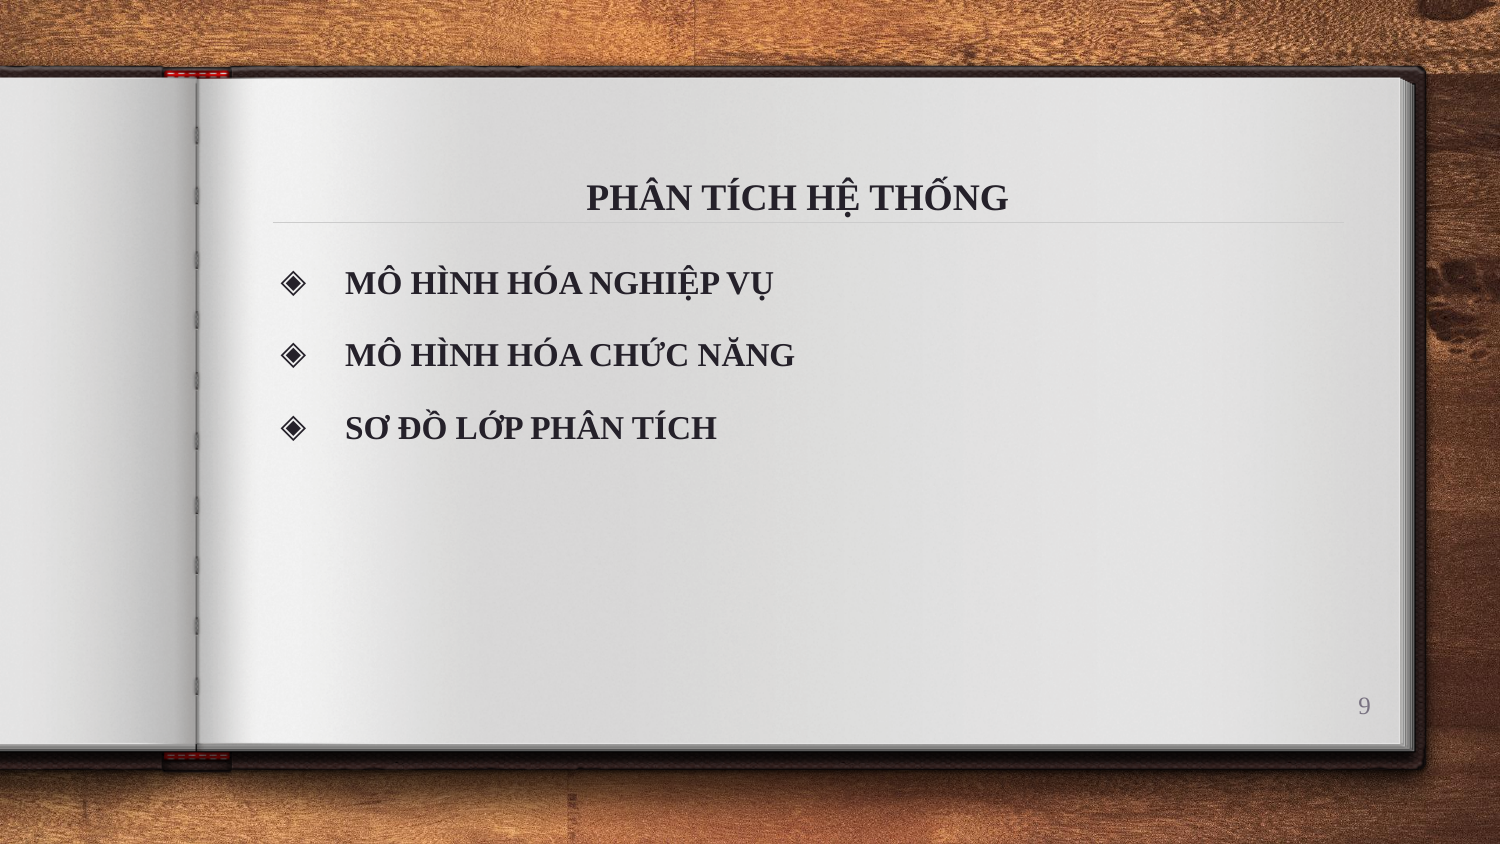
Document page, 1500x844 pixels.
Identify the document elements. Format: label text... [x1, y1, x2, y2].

list MÔ HÌNH HÓA NGHIỆP VỤ MÔ HÌNH HÓA CHỨC NĂNG SƠ ĐỒ LỚP PHÂN TÍCH [255, 226, 1341, 726]
picture [0, 0, 1500, 844]
title PHÂN TÍCH HỆ THỐNG [255, 117, 1341, 226]
slide_number 9 [1295, 672, 1386, 737]
